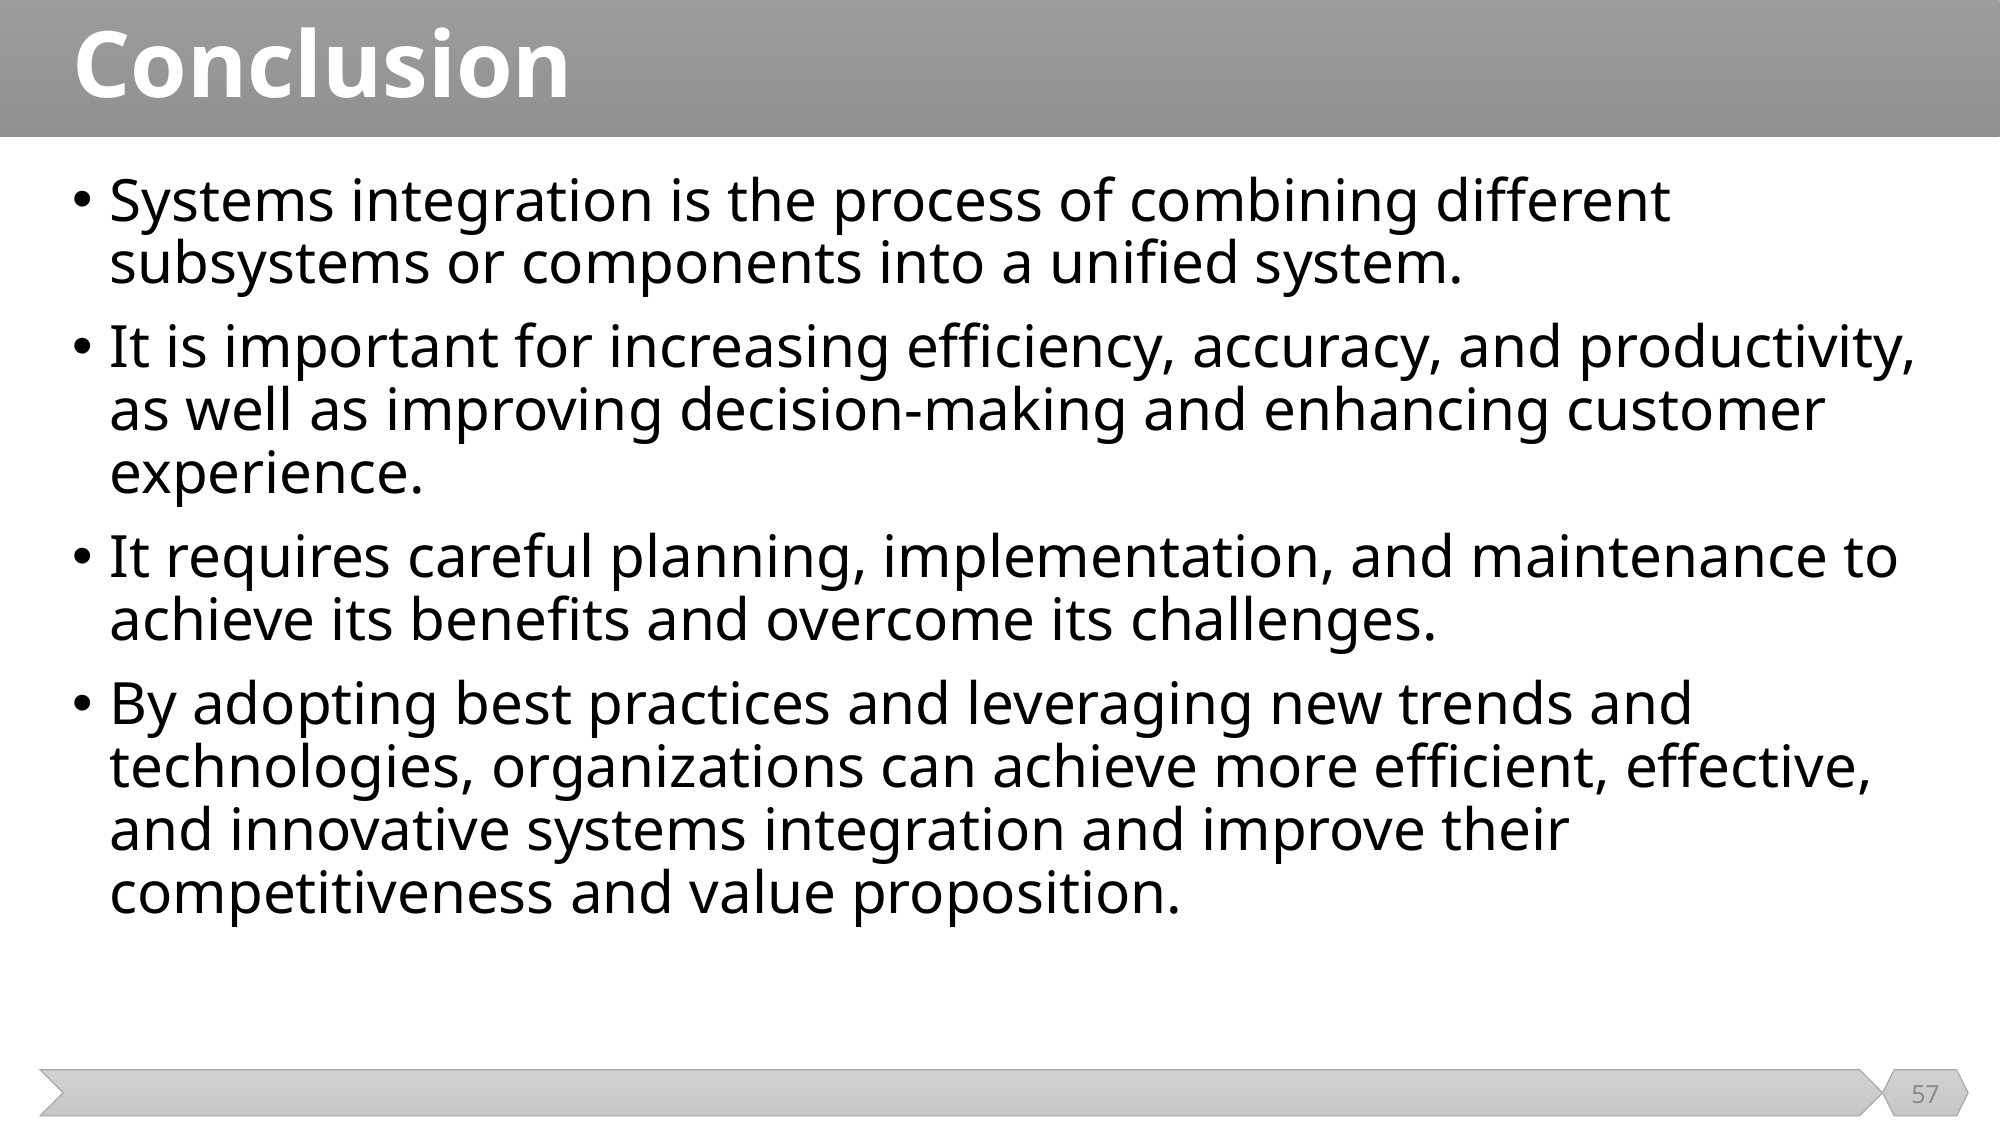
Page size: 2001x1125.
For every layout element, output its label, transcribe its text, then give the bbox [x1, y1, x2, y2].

slide_number 57 [1882, 1065, 1969, 1125]
title Conclusion [56, 0, 1969, 137]
list Systems integration is the process of combining different subsystems or components into a unified system. It is important for increasing efficiency, accuracy, and productivity, as well as improving decision-making and enhancing customer experience. It requires careful planning, implementation, and maintenance to achieve its benefits and overcome its challenges. By adopting best practices and leveraging new trends and technologies, organizations can achieve more efficient, effective, and innovative systems integration and improve their competitiveness and value proposition. [56, 163, 1969, 1061]
